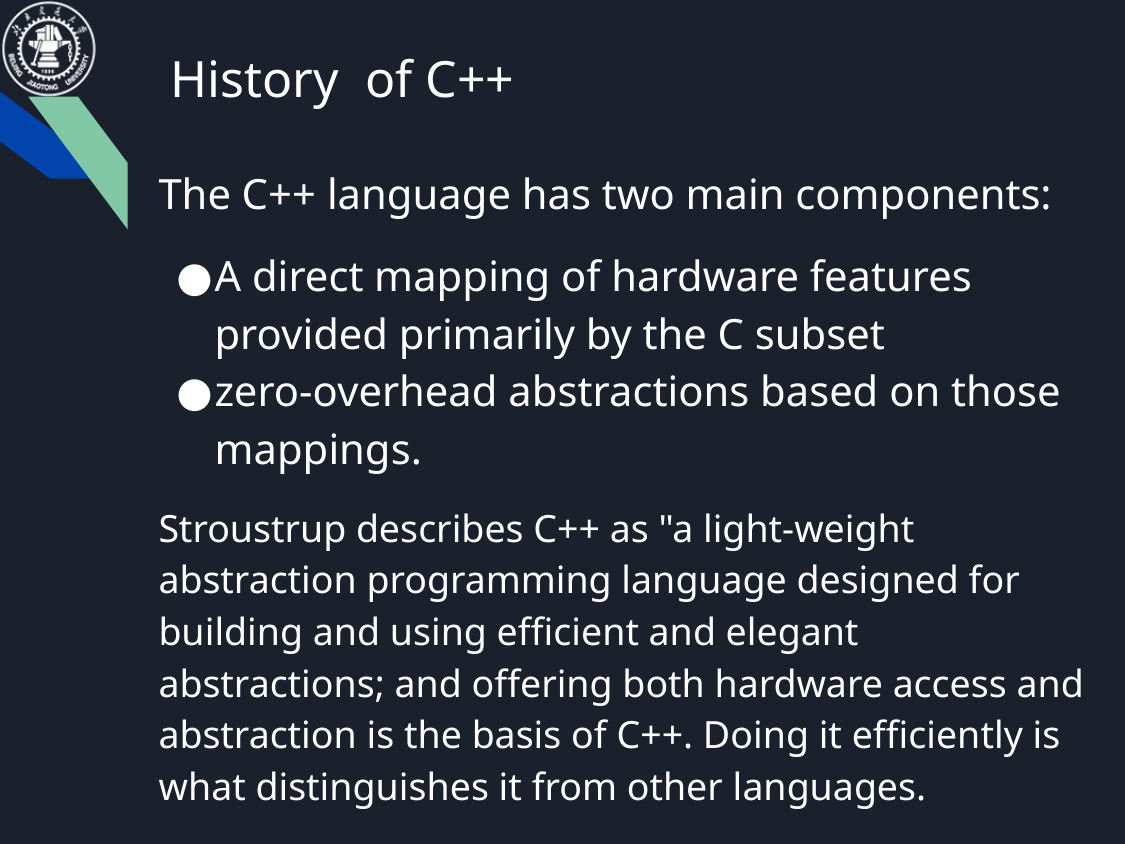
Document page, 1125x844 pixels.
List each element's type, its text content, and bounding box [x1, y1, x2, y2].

picture [0, 0, 100, 97]
list The C++ language has two main components: A direct mapping of hardware features provided primarily by the C subset zero-overhead abstractions based on those mappings. Stroustrup describes C++ as "a light-weight abstraction programming language designed for building and using efficient and elegant abstractions; and offering both hardware access and abstraction is the basis of C++. Doing it efficiently is what distinguishes it from other languages. [147, 148, 1097, 508]
text_box History of C++ [159, 36, 1026, 149]
